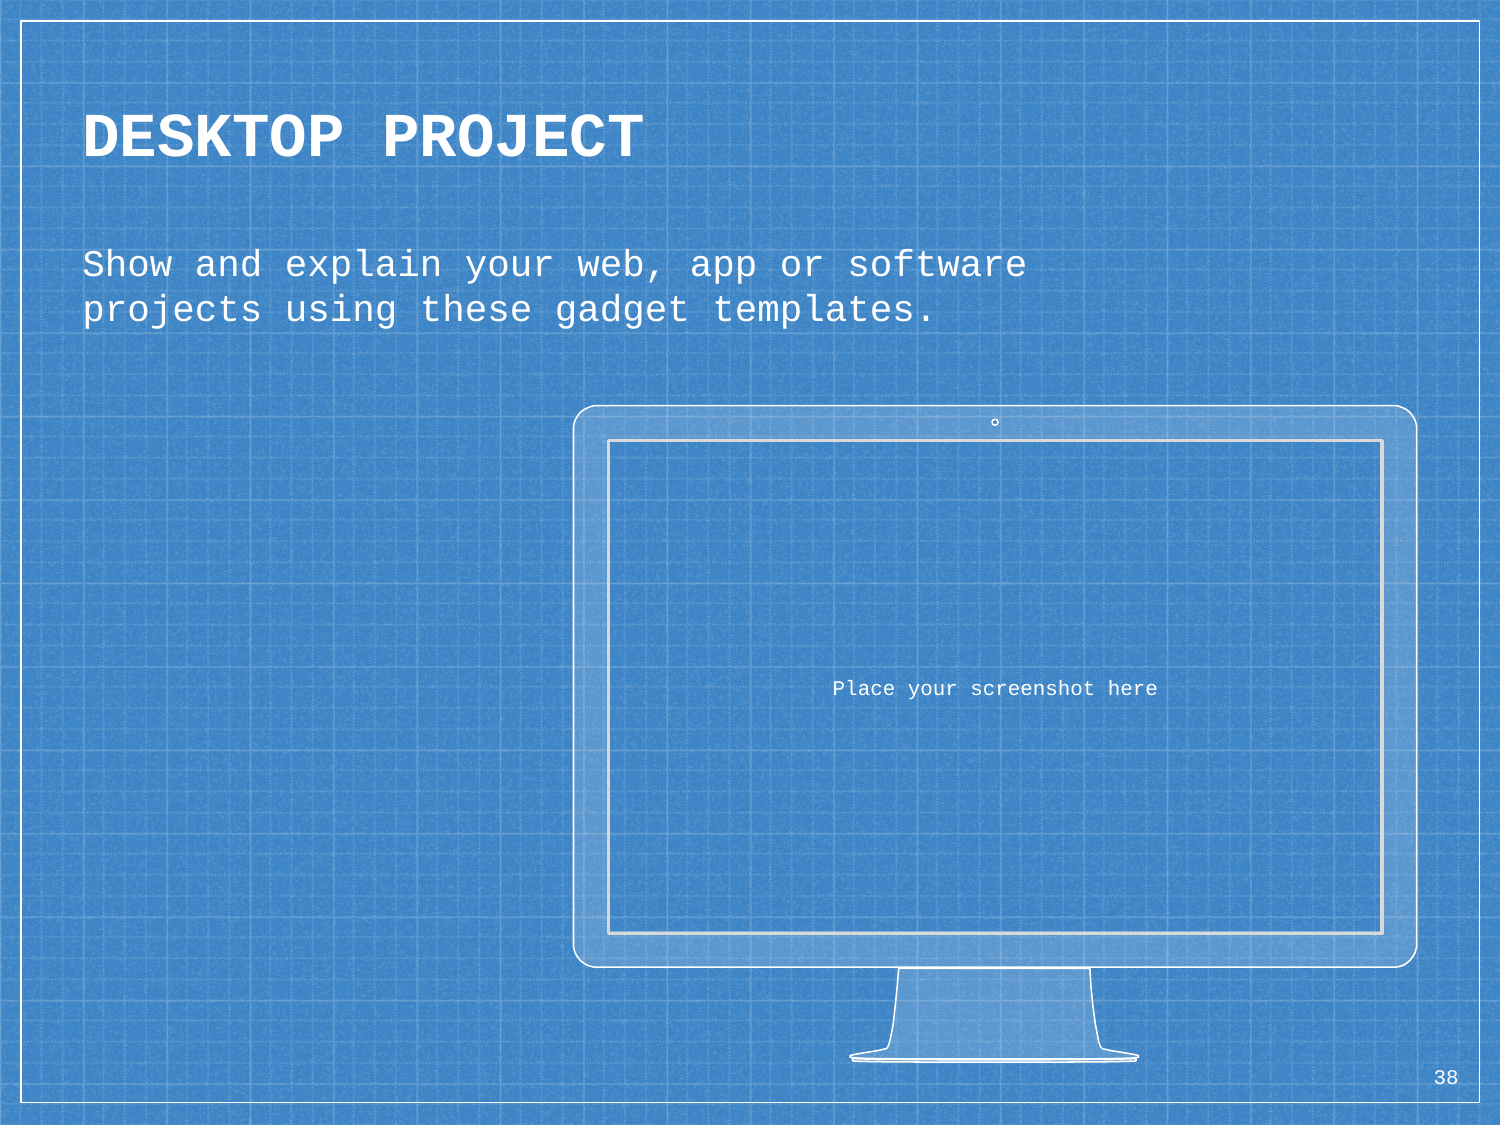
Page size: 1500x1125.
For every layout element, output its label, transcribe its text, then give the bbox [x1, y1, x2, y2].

list DESKTOP PROJECT Show and explain your web, app or software projects using these gadget templates. [67, 79, 1103, 404]
text_box Place your screenshot here [608, 440, 1383, 934]
slide_number 38 [1398, 1048, 1474, 1113]
picture [0, 0, 1500, 1125]
text_box [573, 405, 1417, 1063]
